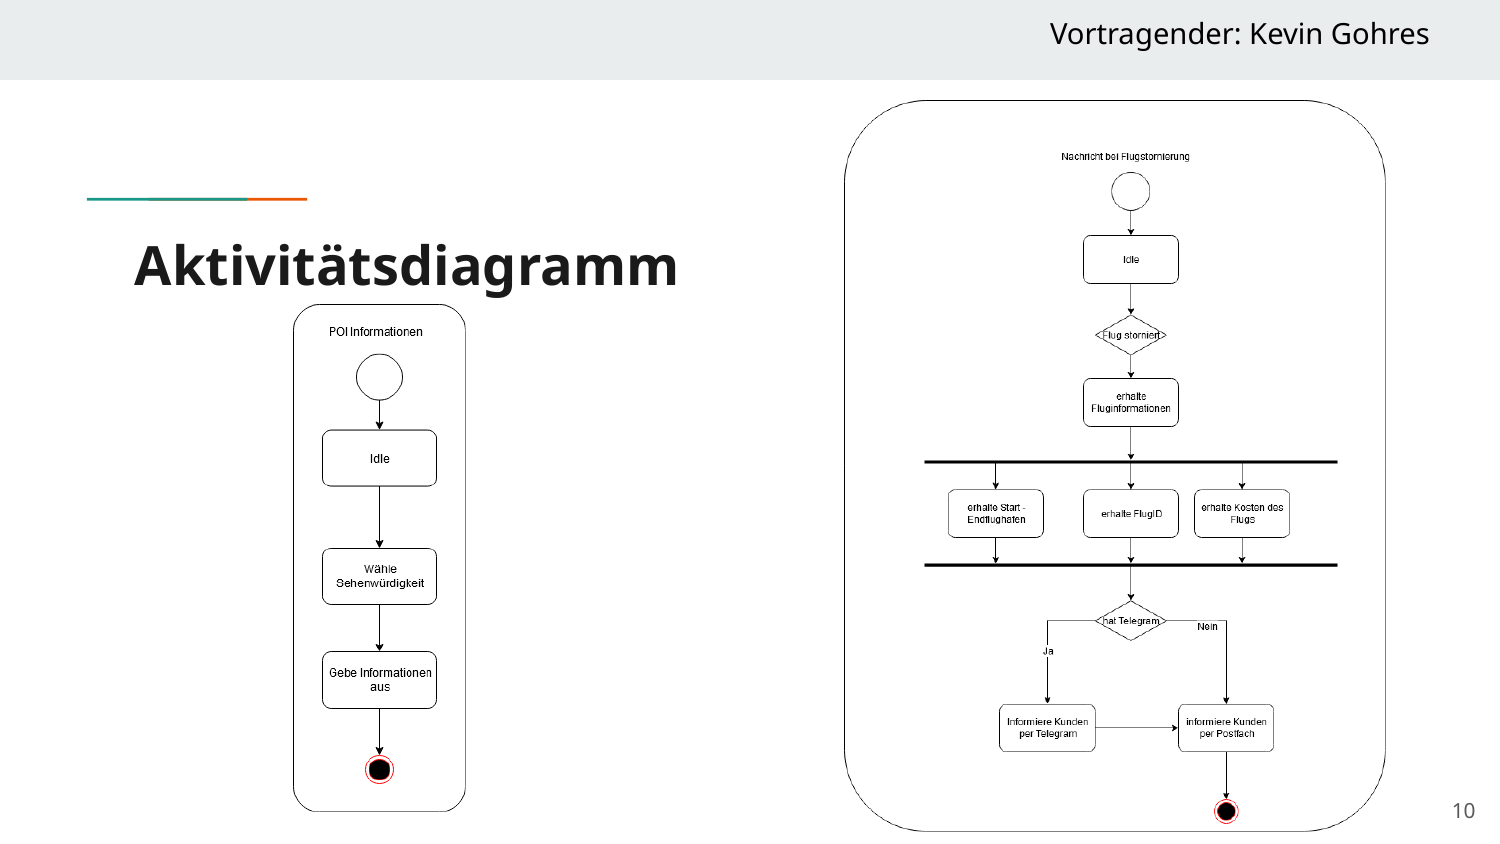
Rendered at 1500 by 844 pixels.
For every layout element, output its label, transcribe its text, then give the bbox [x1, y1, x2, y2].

slide_number ‹#› [1400, 779, 1491, 844]
picture [293, 303, 466, 813]
title Aktivitätsdiagramm [119, 216, 839, 305]
picture [844, 100, 1386, 832]
text_box Vortragender: Kevin Gohres [1035, 0, 1500, 81]
